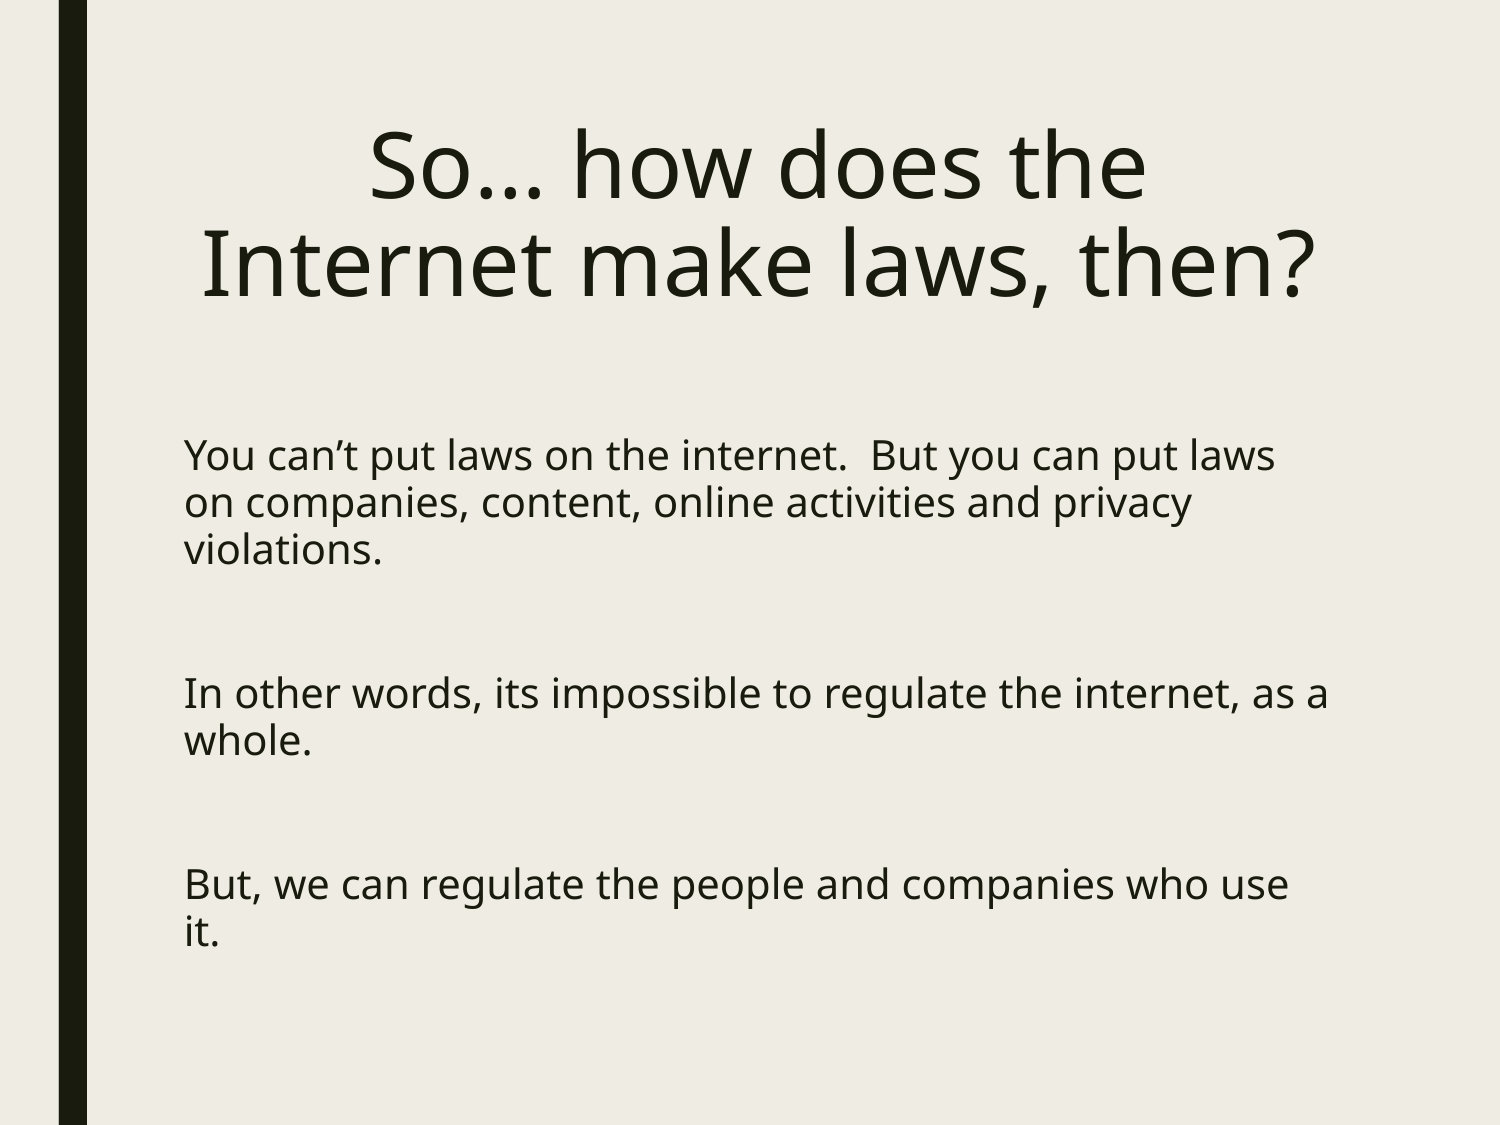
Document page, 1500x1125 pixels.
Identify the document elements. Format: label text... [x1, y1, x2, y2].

title So… how does the Internet make laws, then? [168, 112, 1351, 357]
list You can’t put laws on the internet. But you can put laws on companies, content, online activities and privacy violations. In other words, its impossible to regulate the internet, as a whole. But, we can regulate the people and companies who use it. [168, 425, 1351, 1013]
